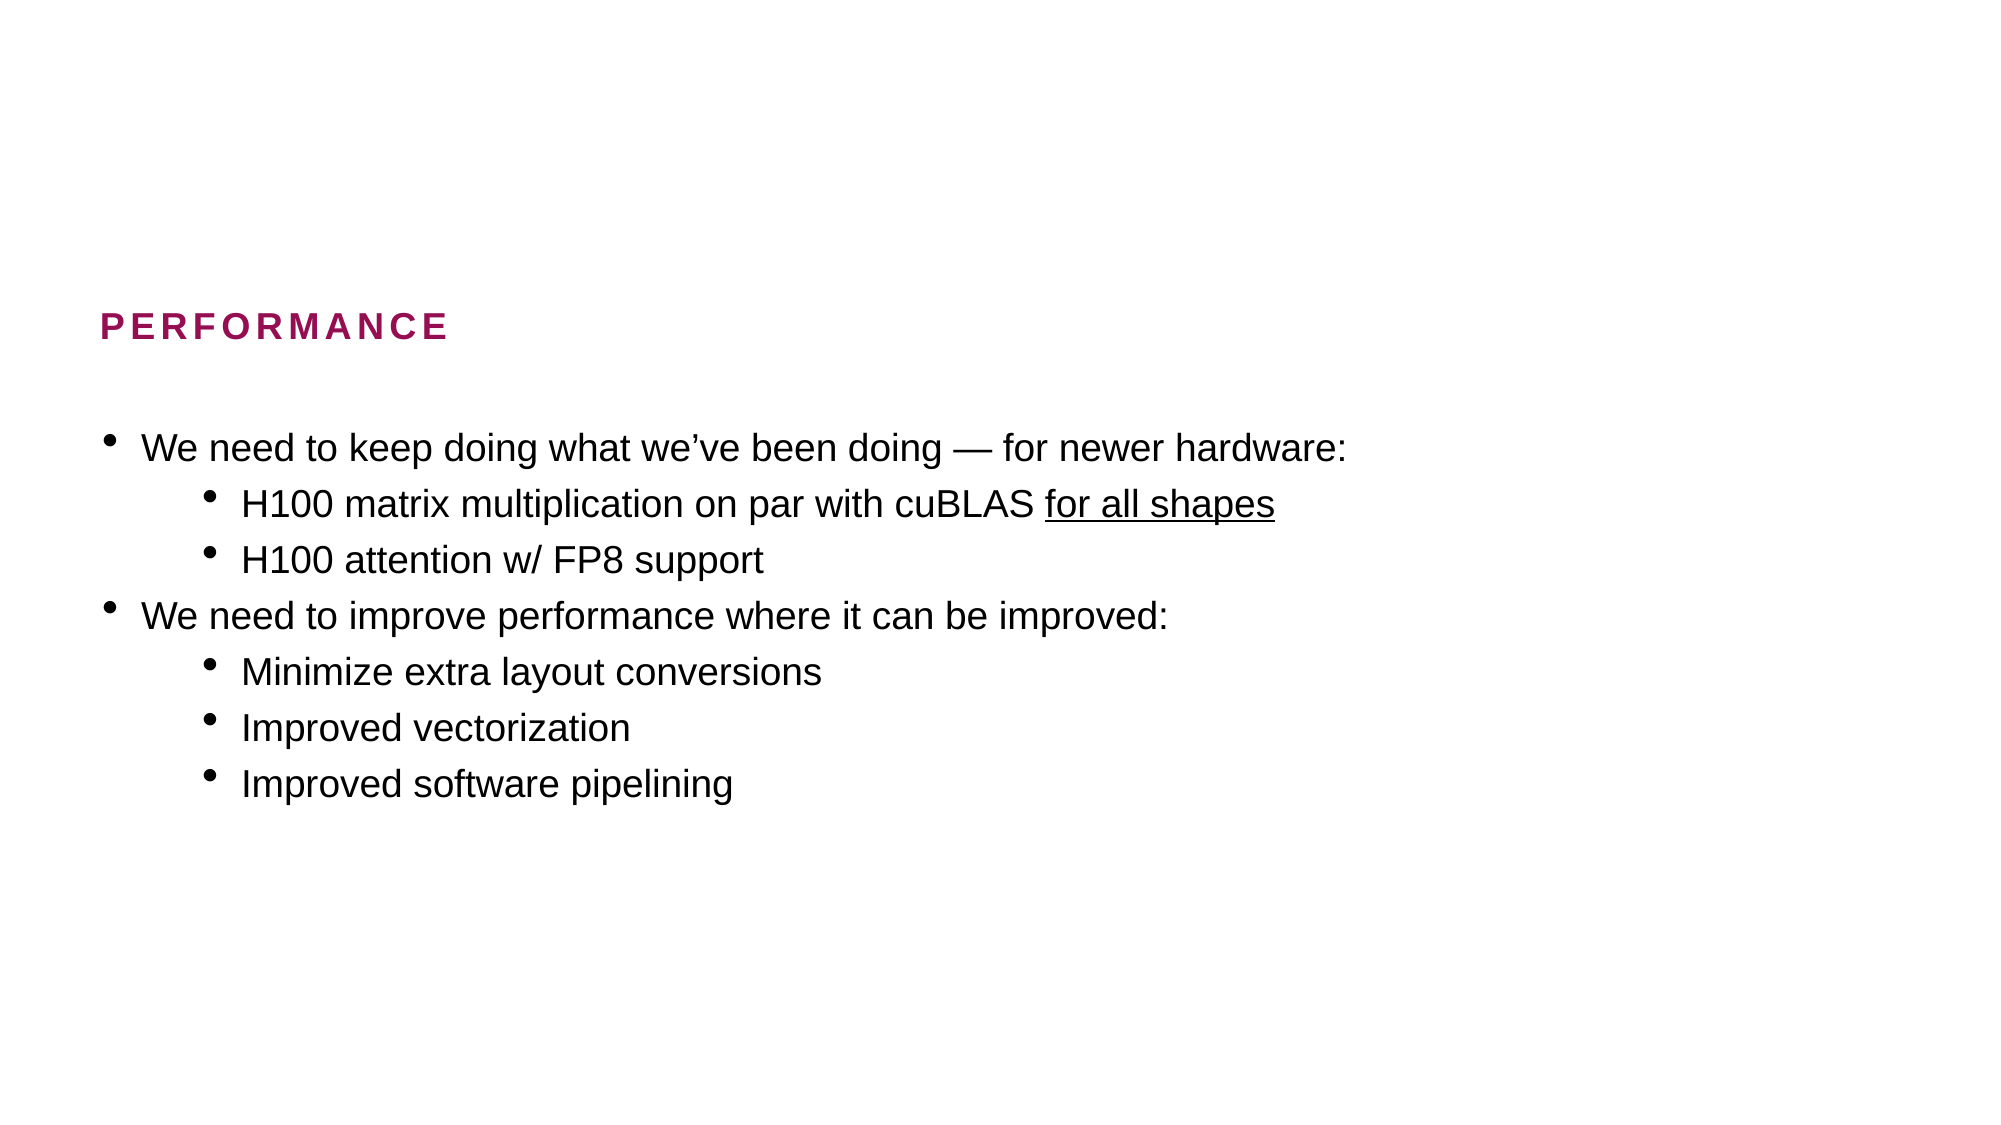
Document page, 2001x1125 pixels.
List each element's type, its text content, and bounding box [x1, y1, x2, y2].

text_box PERFORMANCE [99, 302, 1000, 348]
text_box We need to keep doing what we’ve been doing — for newer hardware: H100 matrix multiplication on par with cuBLAS for all shapes H100 attention w/ FP8 support We need to improve performance where it can be improved: Minimize extra layout conversions Improved vectorization Improved software pipelining [93, 405, 1639, 814]
